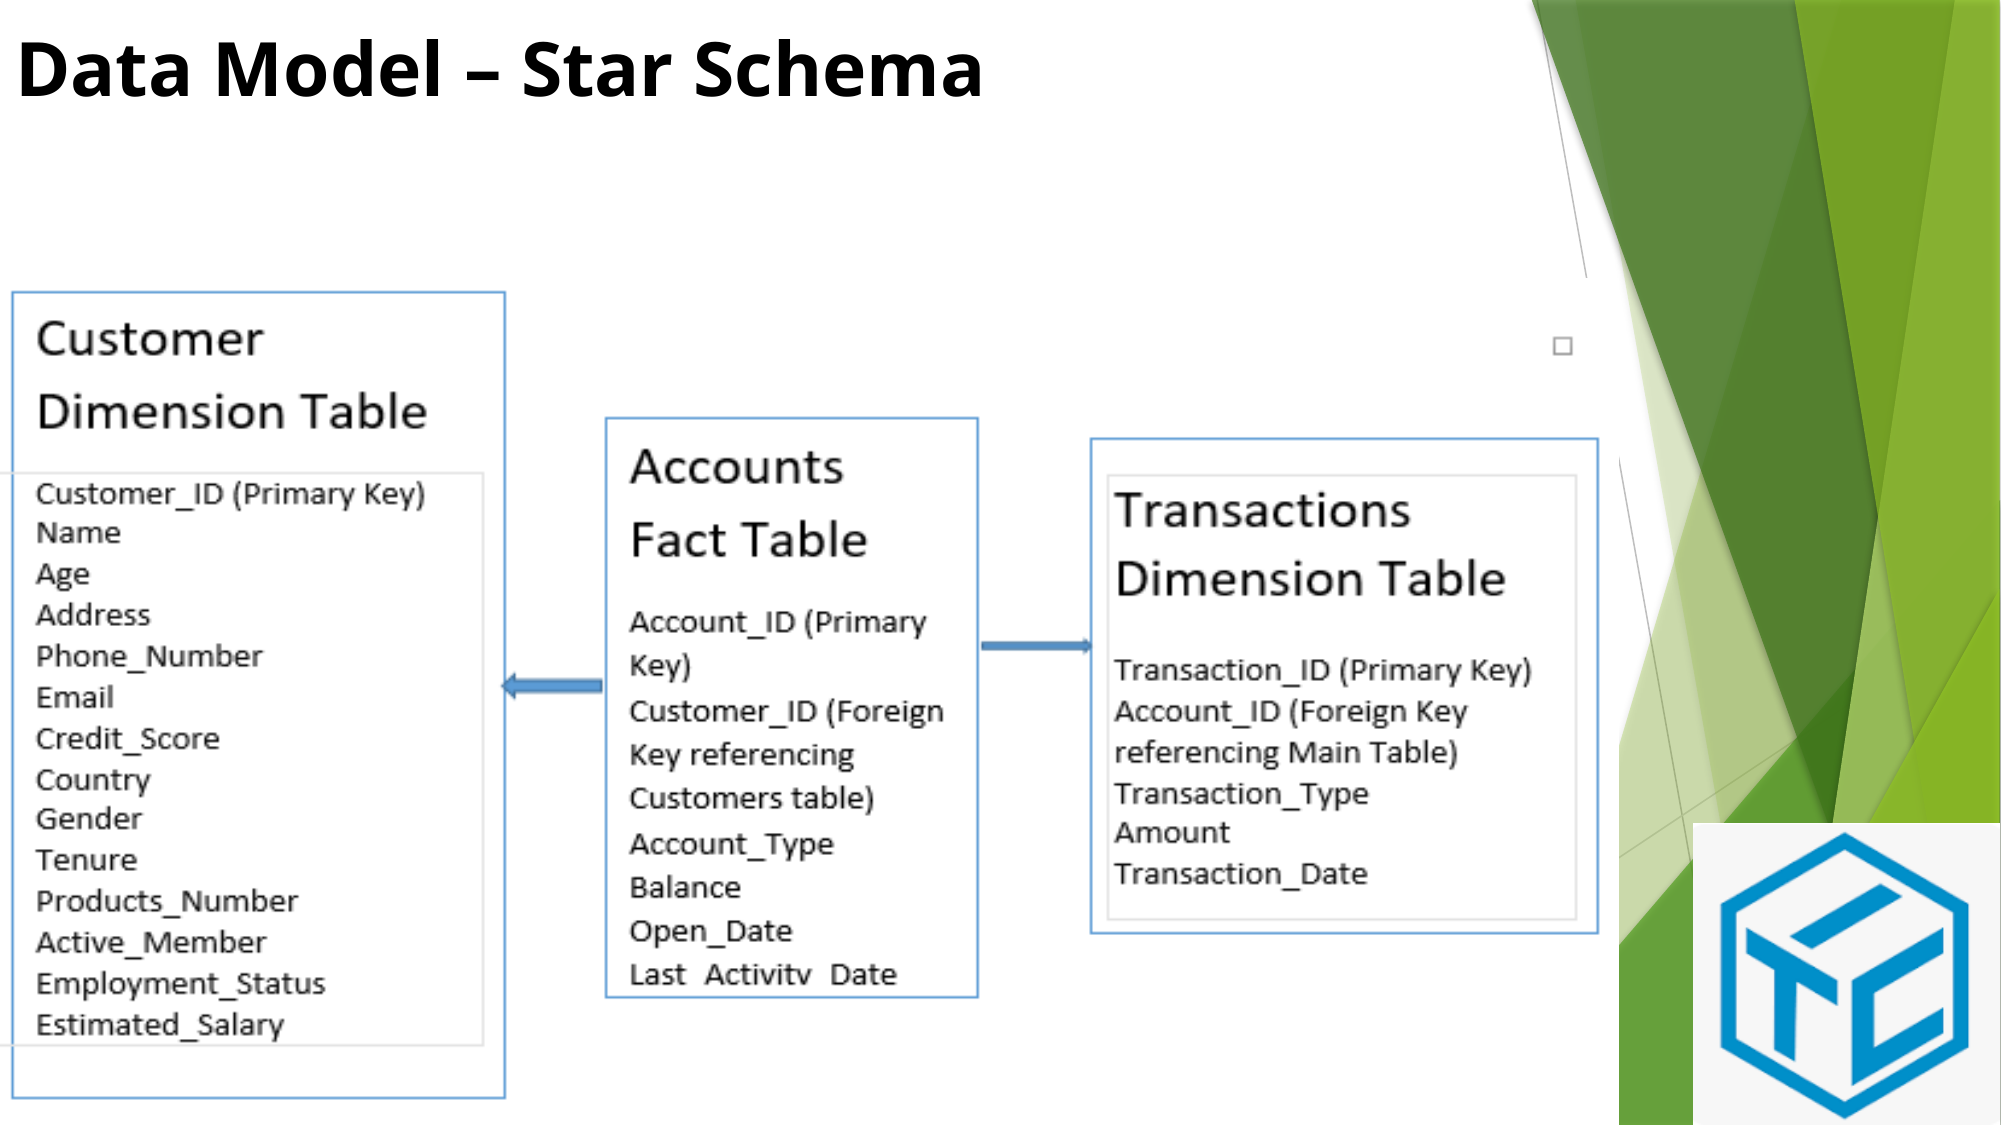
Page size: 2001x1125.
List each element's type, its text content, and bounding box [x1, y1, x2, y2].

picture [1693, 822, 2000, 1125]
title Data Model – Star Schema [0, 13, 1411, 231]
picture [0, 278, 1620, 1125]
